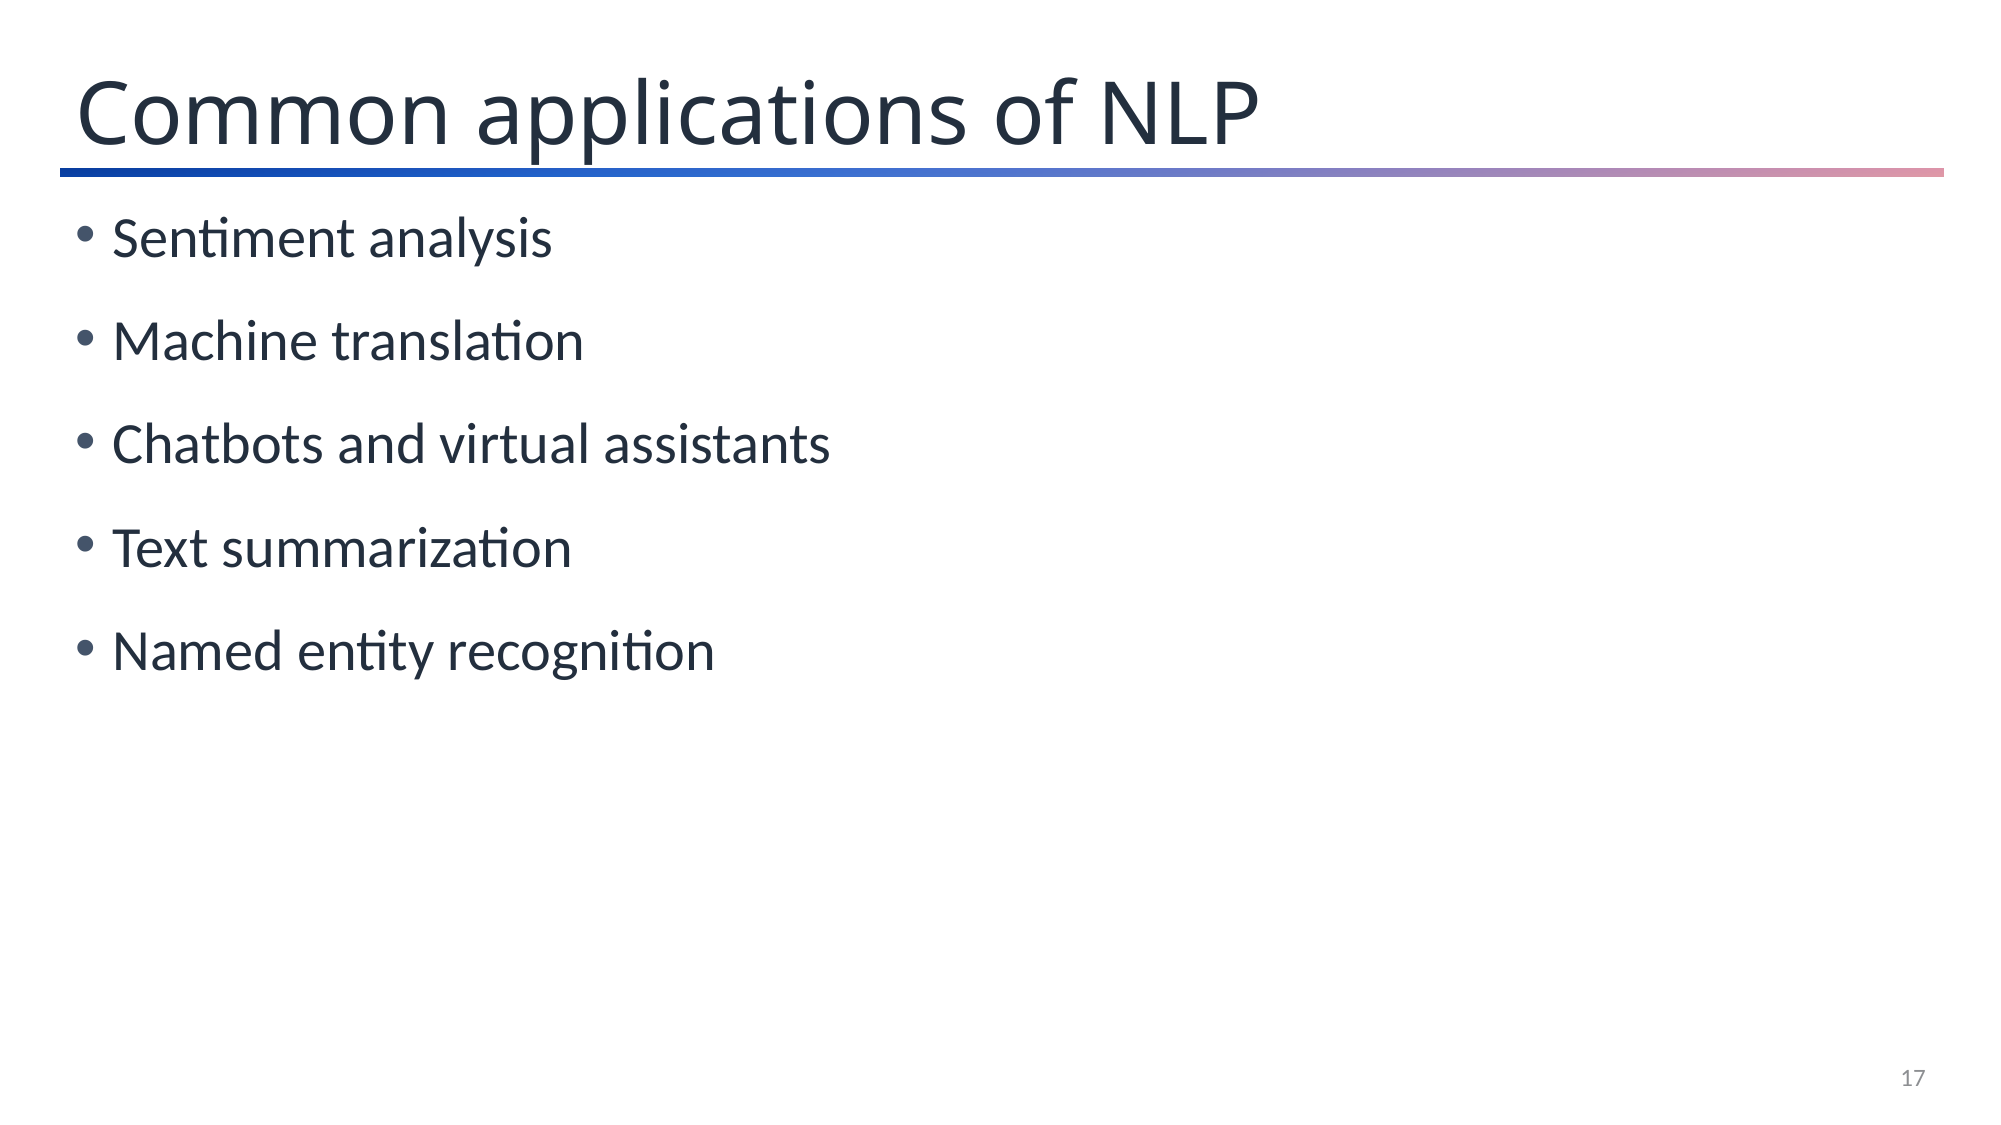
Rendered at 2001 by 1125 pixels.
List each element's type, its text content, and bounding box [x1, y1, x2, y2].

picture [60, 168, 1944, 177]
title Common applications of NLP [60, 49, 1941, 170]
slide_number 17 [1861, 1057, 1941, 1095]
list Sentiment analysis Machine translation Chatbots and virtual assistants Text summarization Named entity recognition [60, 191, 1941, 1055]
